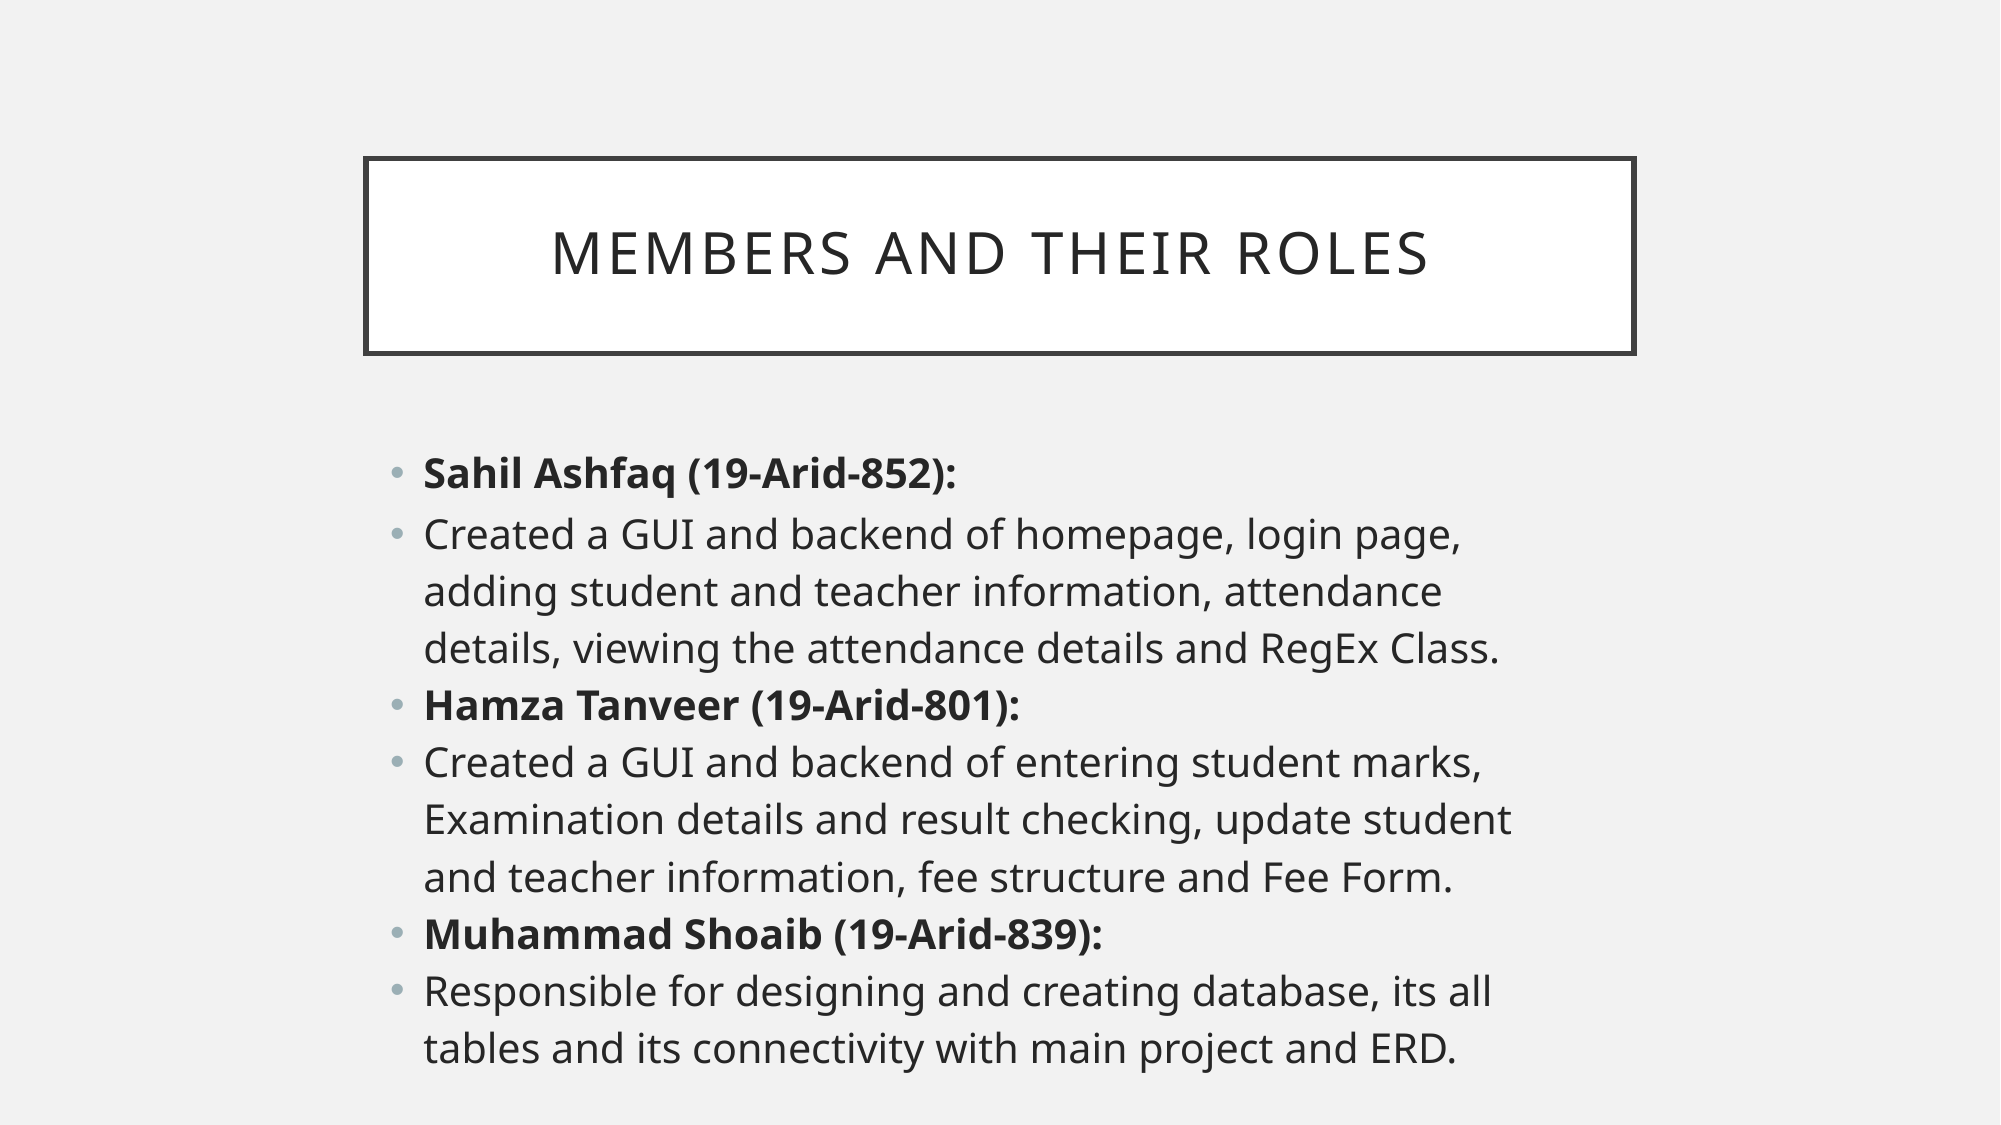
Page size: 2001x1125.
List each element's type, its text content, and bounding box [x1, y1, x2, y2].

list Sahil Ashfaq (19-Arid-852): Created a GUI and backend of homepage, login page, adding student and teacher information, attendance details, viewing the attendance details and RegEx Class. Hamza Tanveer (19-Arid-801): Created a GUI and backend of entering student marks, Examination details and result checking, update student and teacher information, fee structure and Fee Form. Muhammad Shoaib (19-Arid-839): Responsible for designing and creating database, its all tables and its connectivity with main project and ERD. [366, 432, 1634, 1089]
title Members and their roles [363, 156, 1637, 356]
